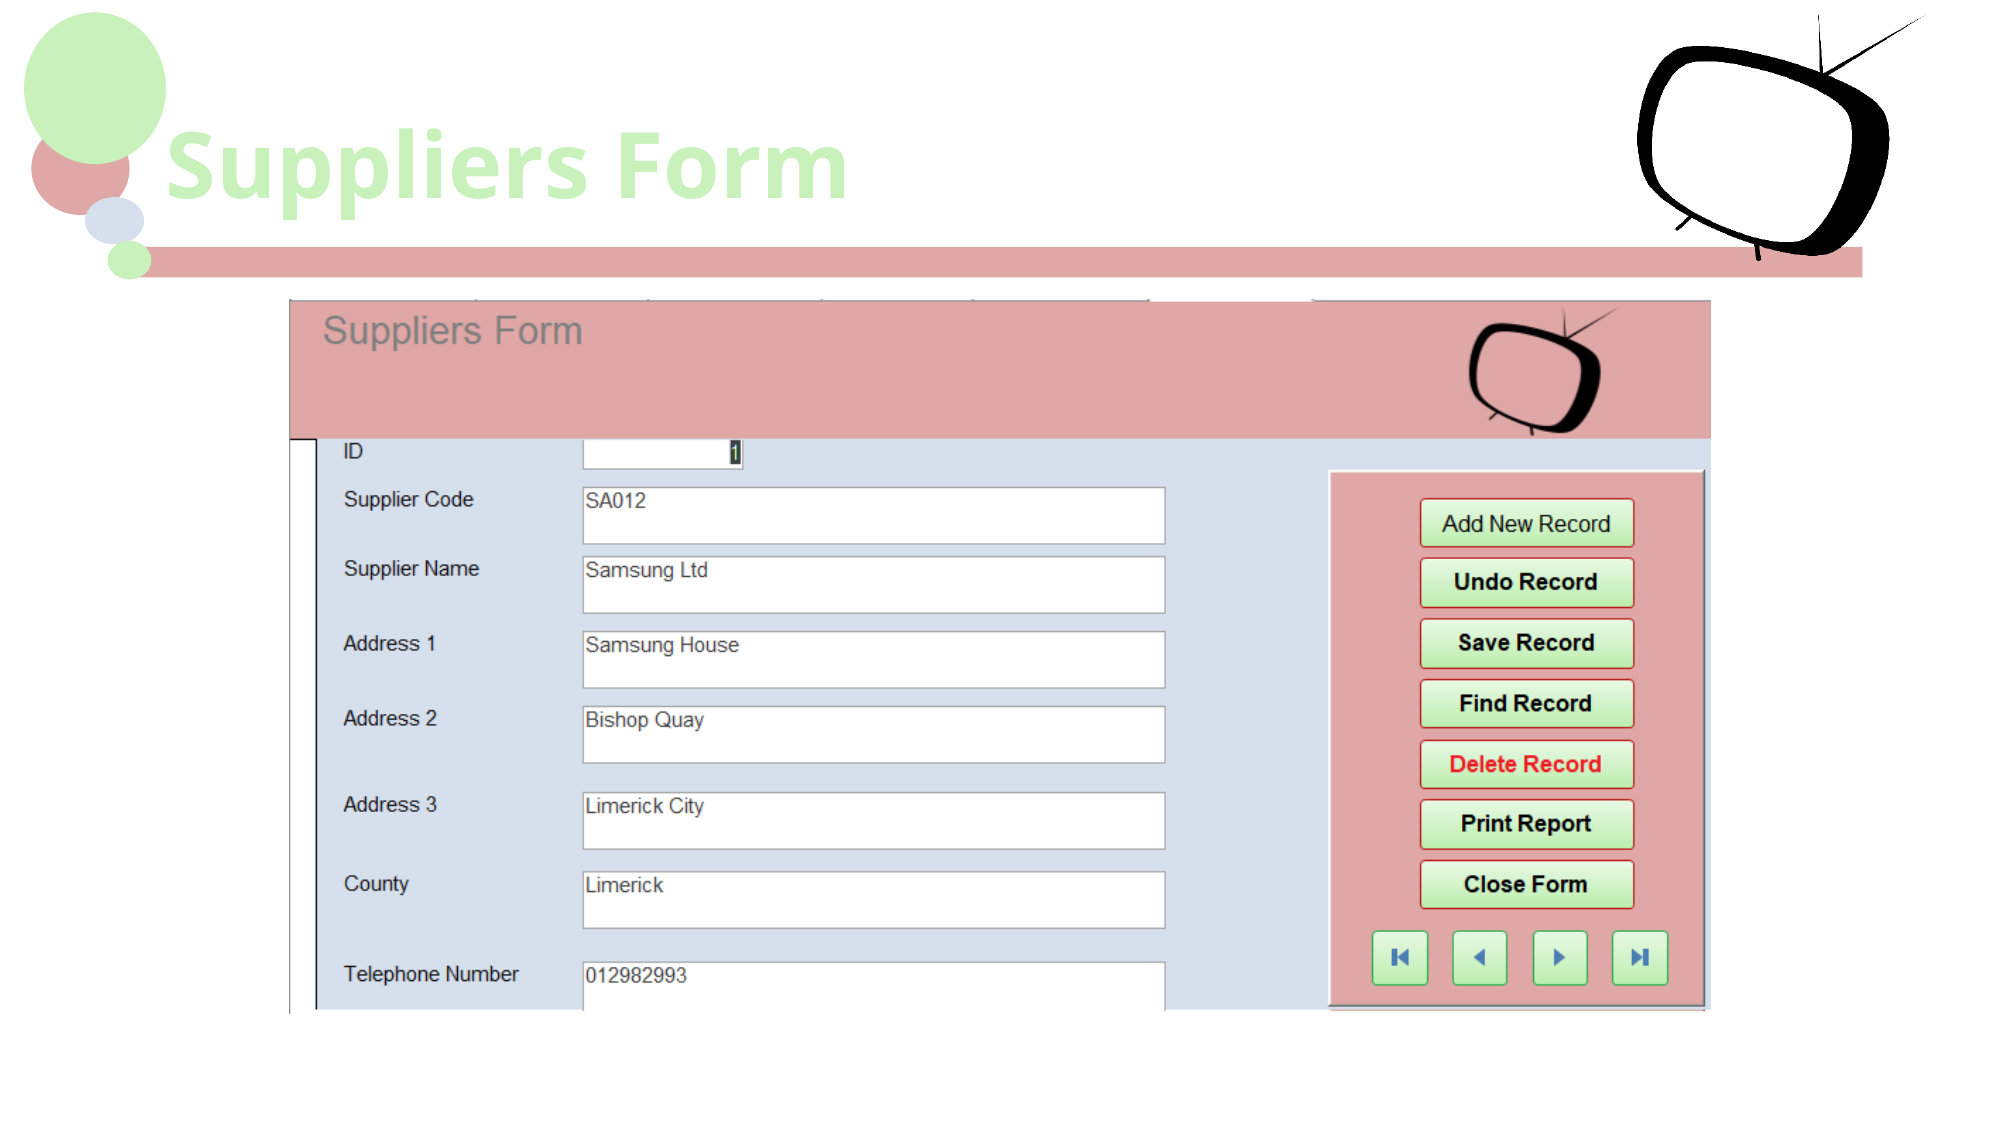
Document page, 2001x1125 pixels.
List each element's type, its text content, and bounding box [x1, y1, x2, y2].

picture [1637, 12, 1927, 261]
title Suppliers Form [150, 59, 1863, 278]
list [289, 299, 1711, 1014]
